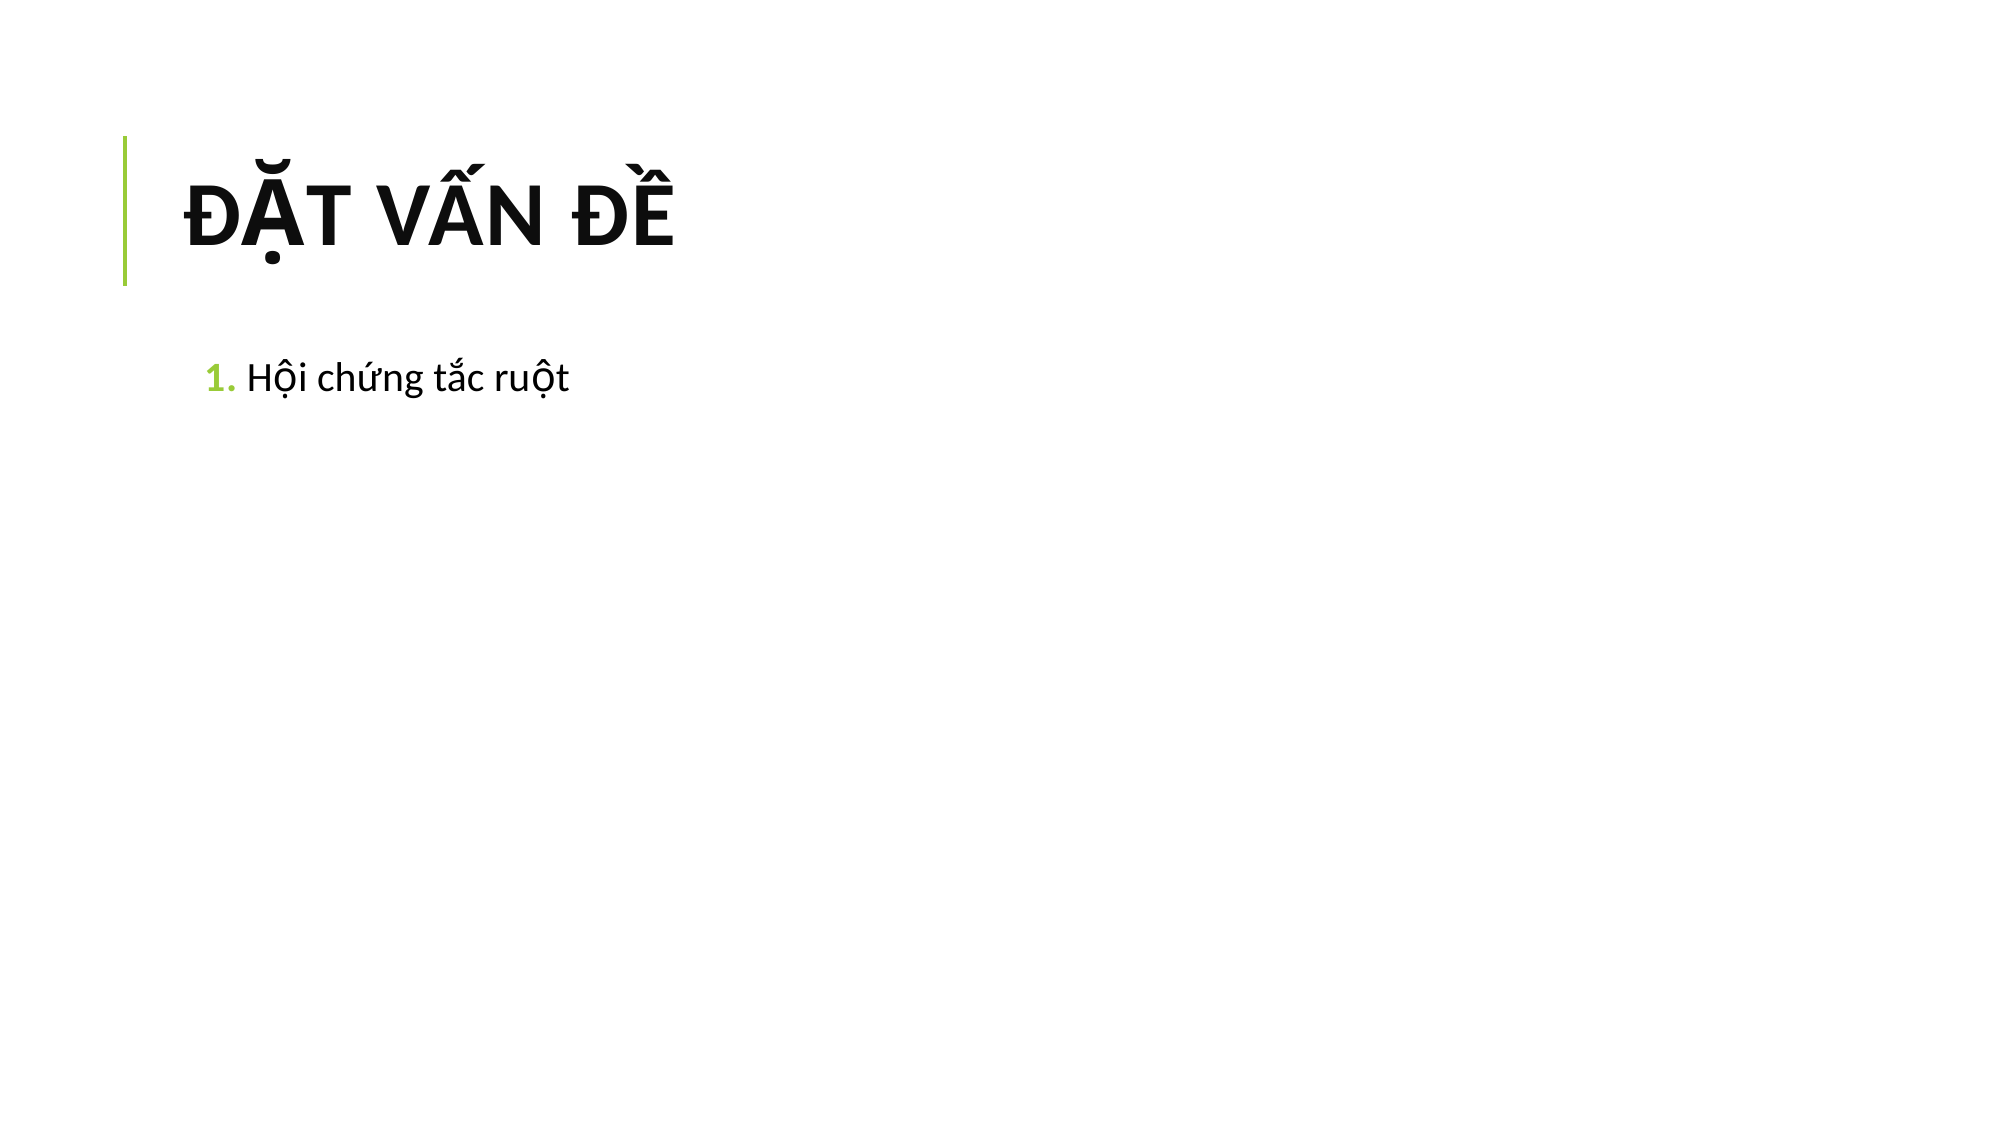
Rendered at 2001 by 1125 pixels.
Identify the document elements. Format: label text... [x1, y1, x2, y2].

title ĐẶT VẤN ĐỀ [168, 96, 1763, 317]
list Hội chứng tắc ruột [168, 317, 1763, 1035]
